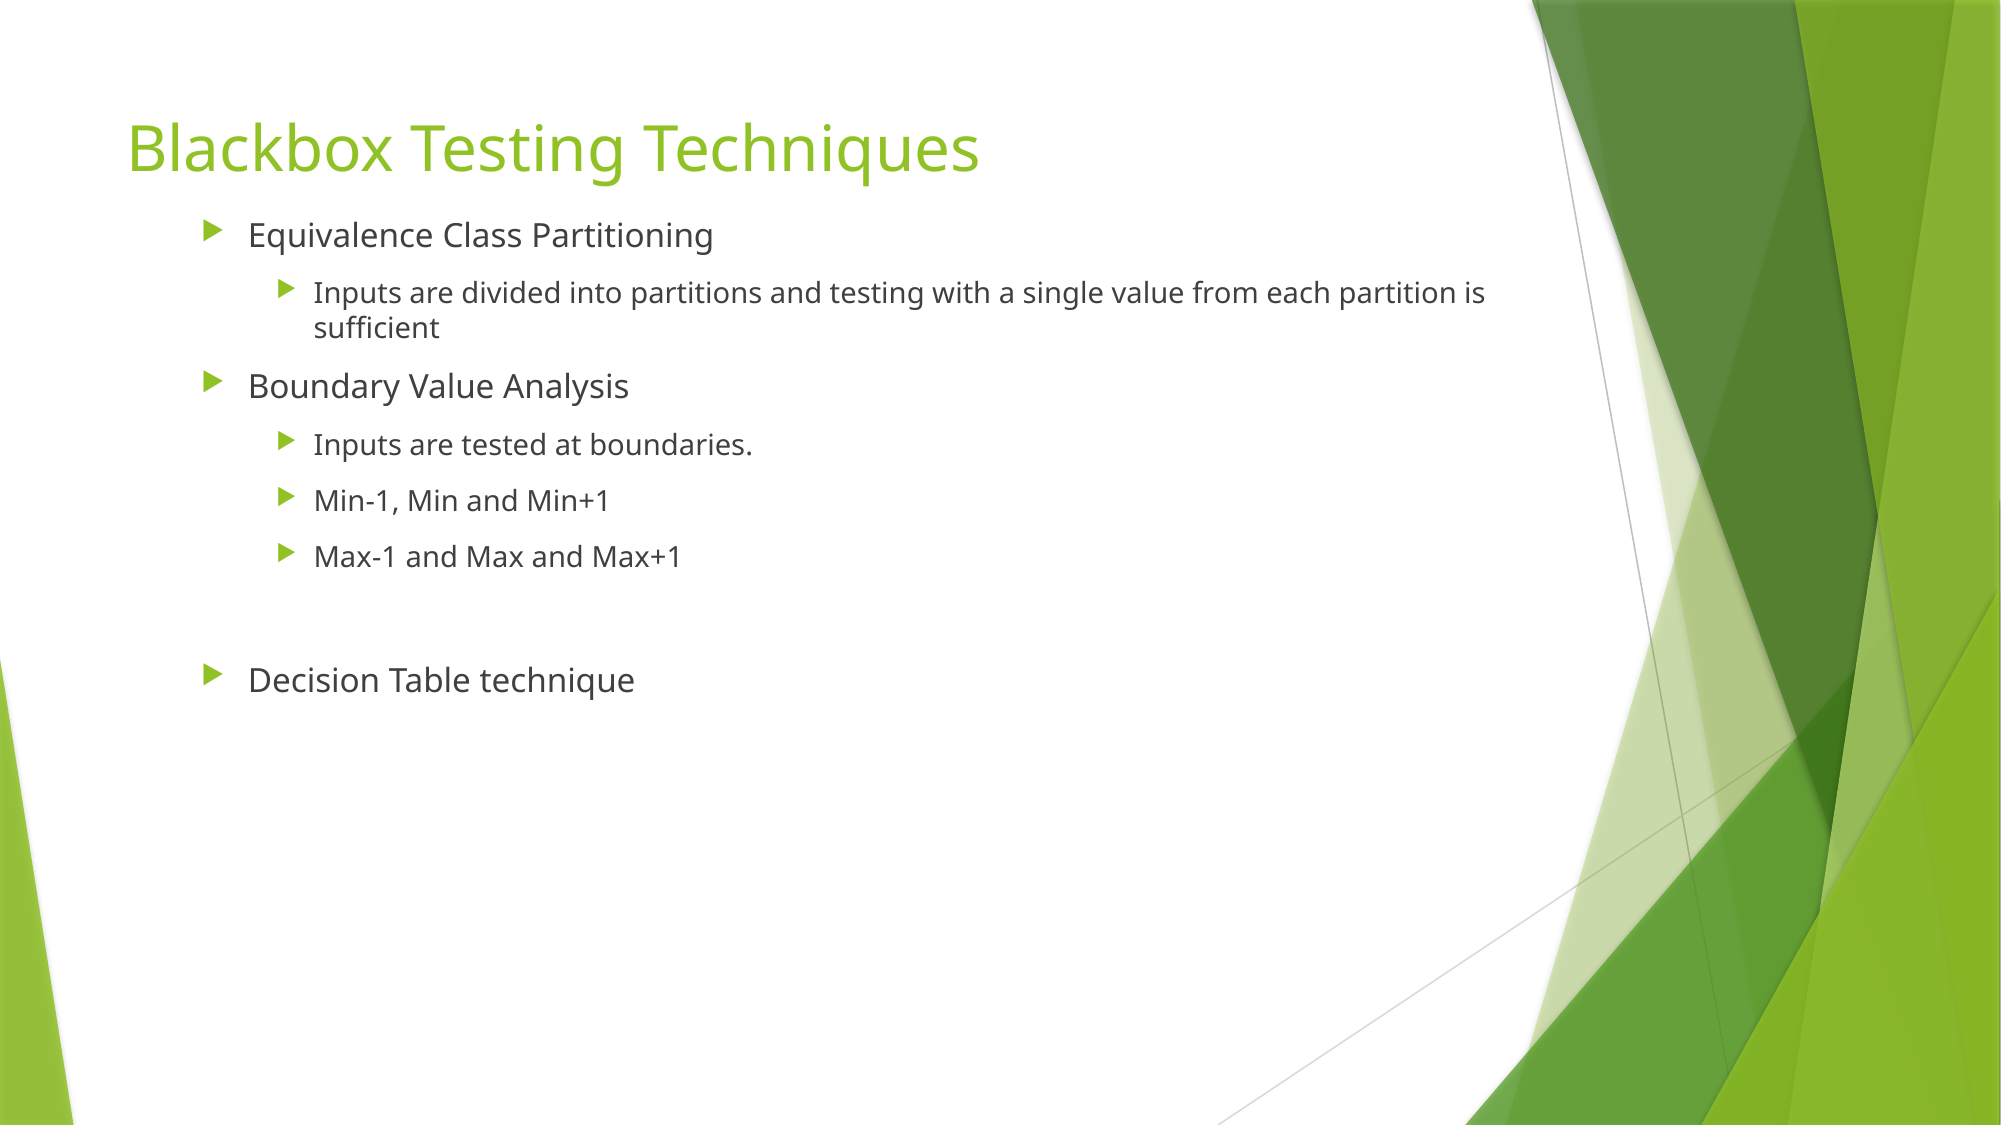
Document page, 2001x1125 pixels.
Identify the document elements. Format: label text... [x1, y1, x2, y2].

title Blackbox Testing Techniques [111, 99, 1522, 192]
list Equivalence Class Partitioning Inputs are divided into partitions and testing with a single value from each partition is sufficient Boundary Value Analysis Inputs are tested at boundaries. Min-1, Min and Min+1 Max-1 and Max and Max+1 Decision Table technique [111, 206, 1522, 921]
